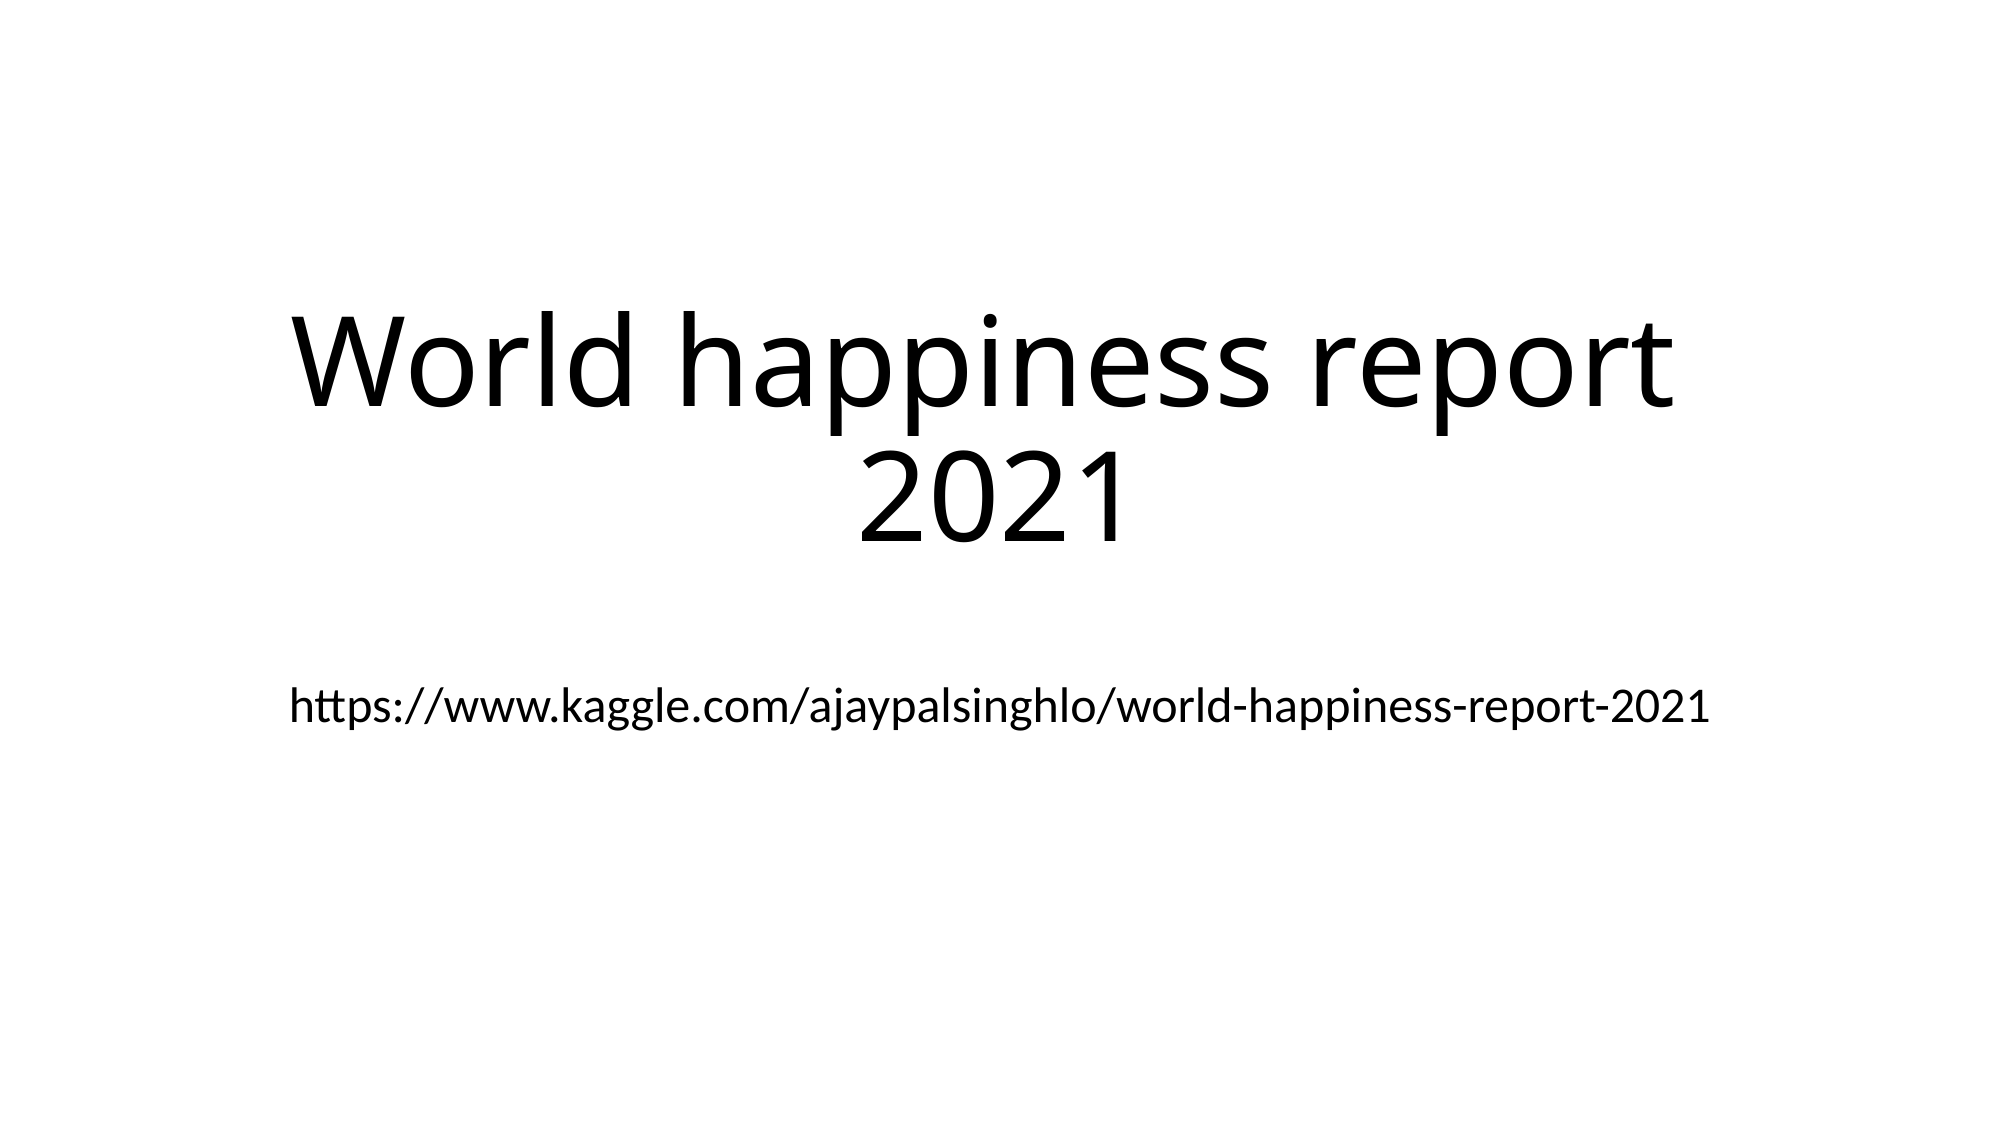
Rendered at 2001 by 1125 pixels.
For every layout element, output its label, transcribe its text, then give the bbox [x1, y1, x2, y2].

title World happiness report 2021 [249, 184, 1750, 576]
subtitle https://www.kaggle.com/ajaypalsinghlo/world-happiness-report-2021 [249, 590, 1750, 863]
